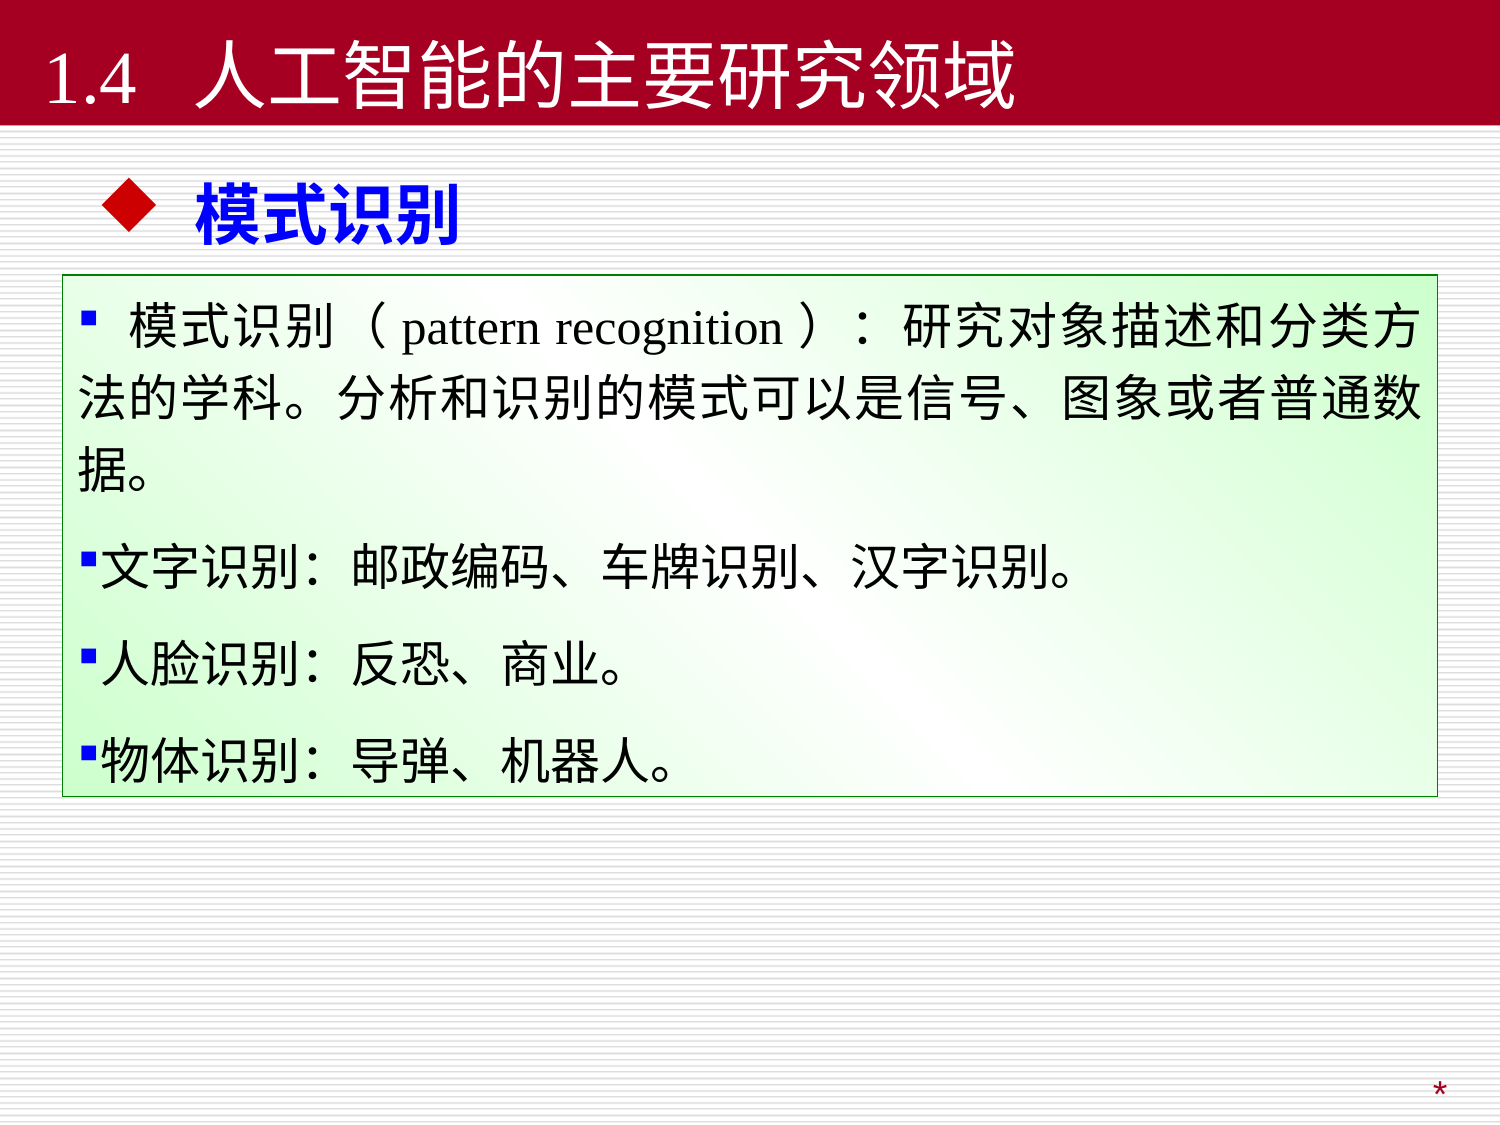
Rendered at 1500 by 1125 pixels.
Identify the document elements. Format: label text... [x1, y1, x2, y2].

text_box 1.4 人工智能的主要研究领域 [0, 0, 1500, 126]
slide_number * [1137, 1062, 1463, 1122]
text_box 模式识别（pattern recognition）：研究对象描述和分类方法的学科。分析和识别的模式可以是信号、图象或者普通数据。 文字识别：邮政编码、车牌识别、汉字识别。 人脸识别：反恐、商业。 物体识别：导弹、机器人。 [62, 275, 1438, 797]
picture [0, 126, 1500, 1125]
text_box 模式识别 [82, 149, 613, 263]
